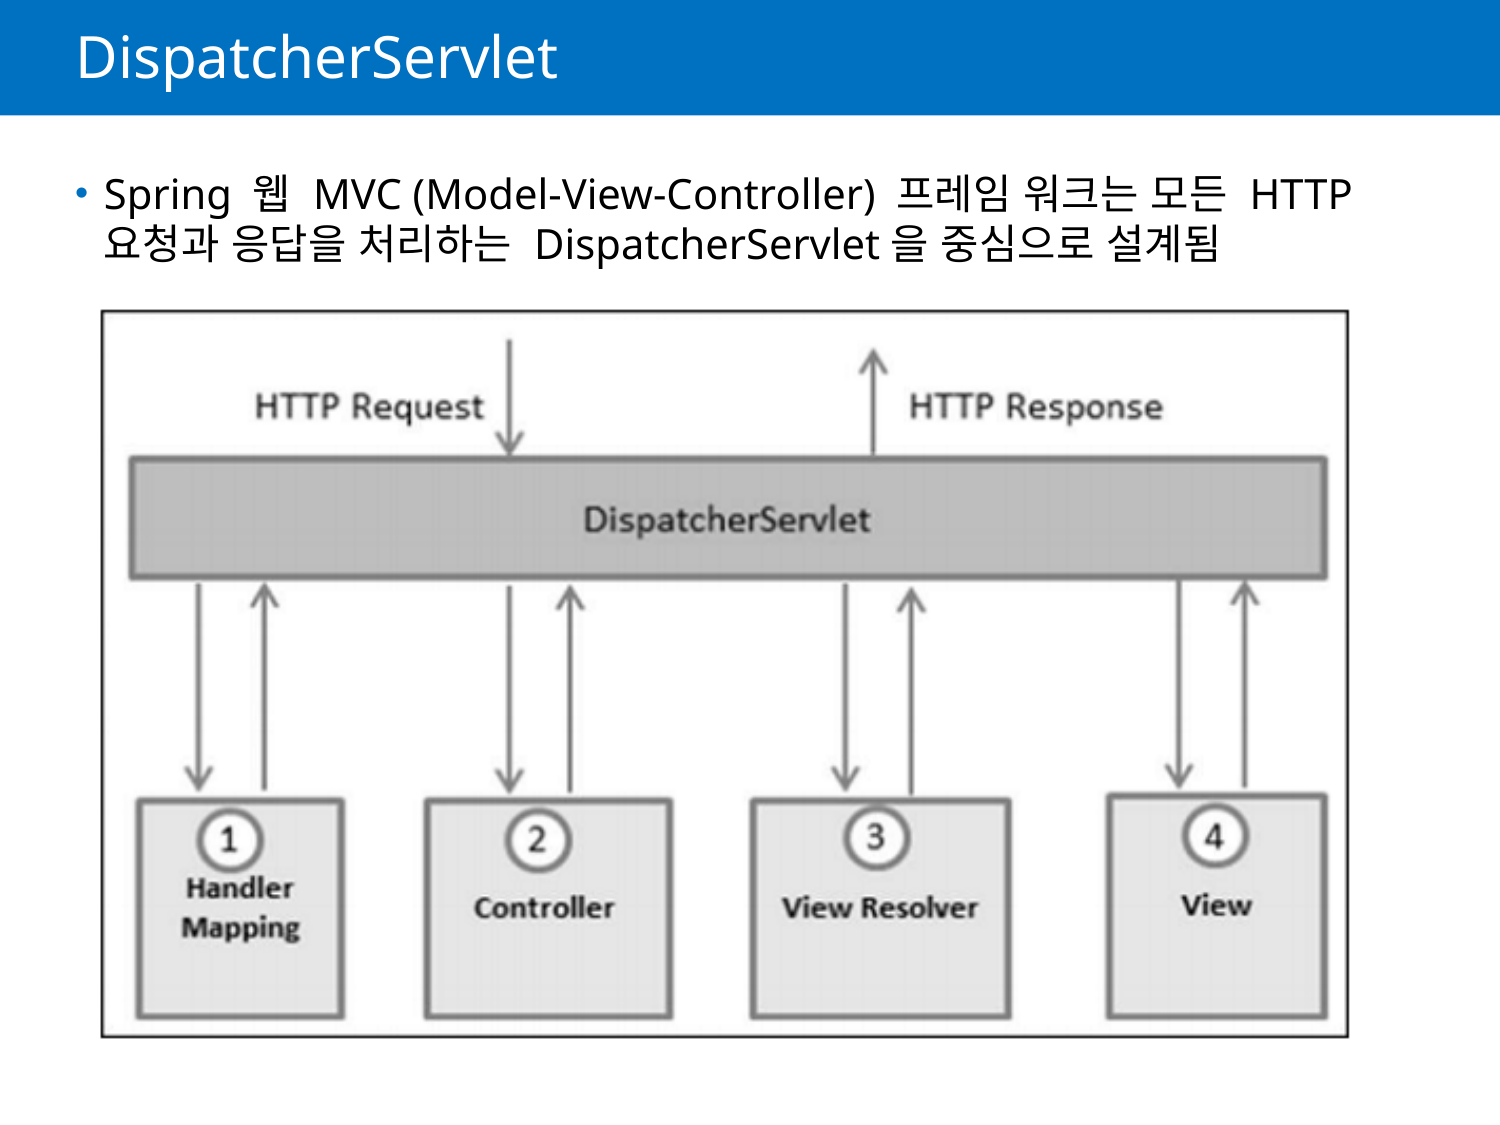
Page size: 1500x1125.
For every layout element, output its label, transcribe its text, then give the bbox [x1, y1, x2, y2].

list Spring 웹 MVC (Model-View-Controller) 프레임 워크는 모든 HTTP 요청과 응답을 처리하는 DispatcherServlet을 중심으로 설계됨 [74, 167, 1408, 1013]
title DispatcherServlet [75, 0, 1351, 122]
picture [95, 302, 1360, 1045]
